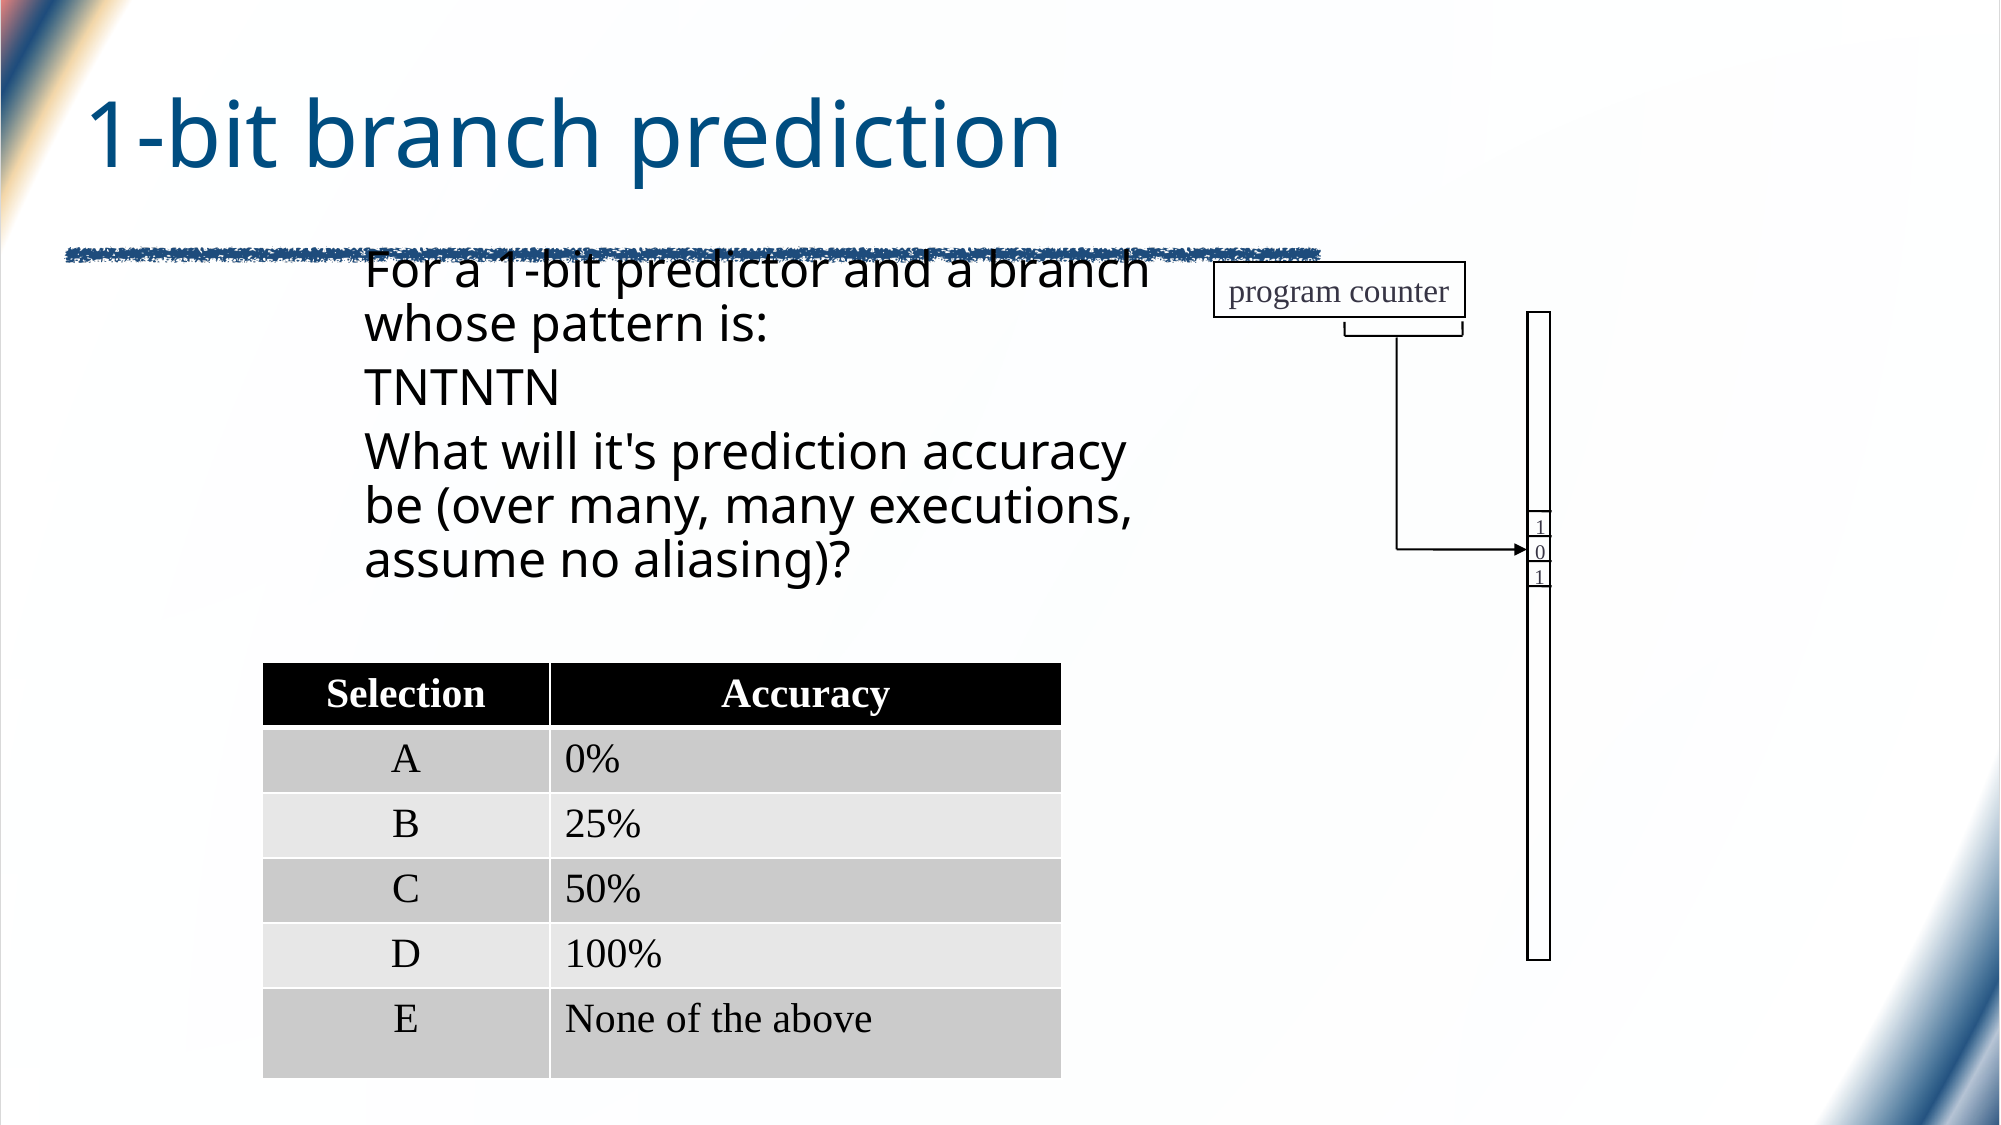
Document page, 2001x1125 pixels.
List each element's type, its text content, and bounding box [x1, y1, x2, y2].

table_cell 50% [551, 859, 1061, 922]
table_header Accuracy [551, 663, 1061, 725]
table_cell D [263, 924, 549, 987]
table_cell None of the above [551, 989, 1061, 1078]
table_cell C [263, 859, 549, 922]
table_cell 0% [551, 730, 1061, 792]
table_cell E [263, 989, 549, 1078]
title 1-bit branch prediction [69, 29, 1964, 247]
table_cell 25% [551, 794, 1061, 857]
picture [0, 0, 2000, 1125]
table_cell 100% [551, 924, 1061, 987]
text_box For a 1-bit predictor and a branch whose pattern is: TNTNTN What will it's prediction accuracy be (over many, many executions, assume no aliasing)? [349, 237, 1205, 563]
table_cell A [263, 730, 549, 792]
table_cell B [263, 794, 549, 857]
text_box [1212, 262, 1562, 961]
table_header Selection [263, 663, 549, 725]
